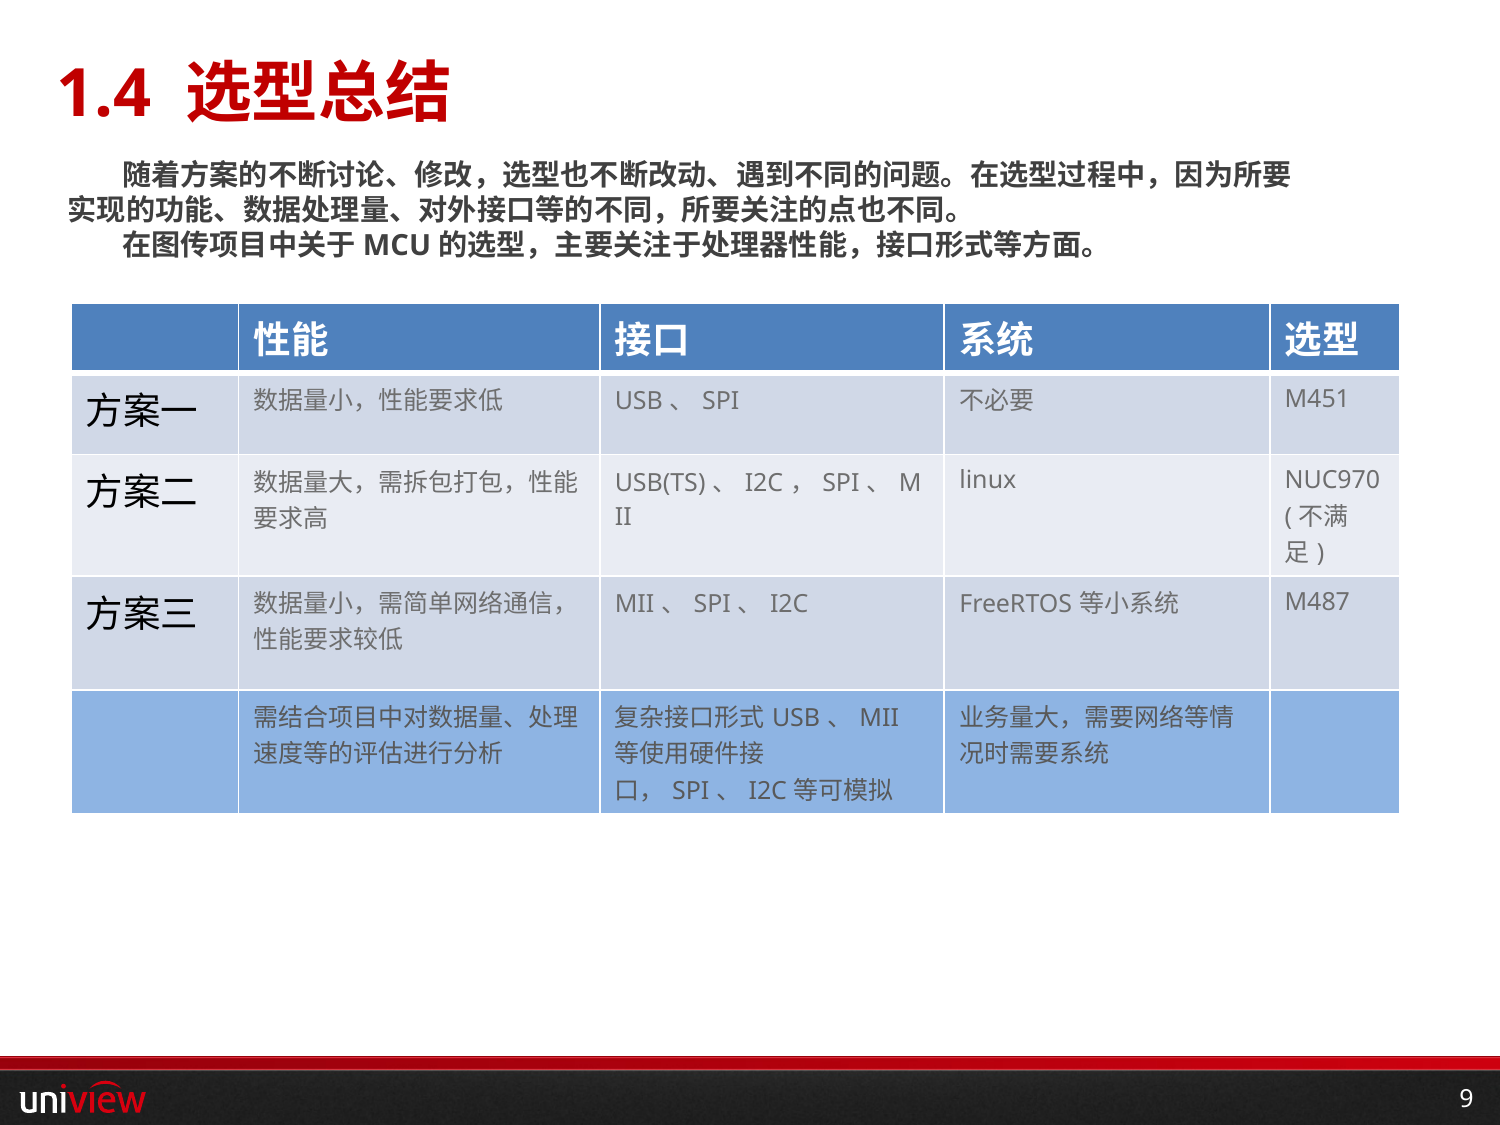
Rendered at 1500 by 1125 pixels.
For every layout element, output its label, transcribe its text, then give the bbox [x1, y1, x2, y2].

table_cell 不必要 [945, 376, 1269, 454]
table_cell MII、SPI、I2C [601, 577, 943, 689]
table_cell 方案一 [72, 376, 238, 454]
table_cell 数据量大，需拆包打包，性能要求高 [239, 455, 599, 575]
table_cell M487 [1271, 577, 1399, 689]
picture [0, 1056, 1500, 1125]
table_header 系统 [945, 304, 1269, 370]
table_header 性能 [239, 304, 599, 370]
table_cell 方案三 [72, 577, 238, 689]
table_cell 复杂接口形式USB、MII等使用硬件接口，SPI、I2C等可模拟 [601, 691, 943, 813]
table_header 接口 [601, 304, 943, 370]
table_cell NUC970(不满足) [1271, 455, 1399, 575]
table_header 选型 [1271, 304, 1399, 370]
table_cell linux [945, 455, 1269, 575]
table_cell 业务量大，需要网络等情况时需要系统 [945, 691, 1269, 813]
table_cell USB(TS)、I2C，SPI、MII [601, 455, 943, 575]
text_box 随着方案的不断讨论、修改，选型也不断改动、遇到不同的问题。在选型过程中，因为所要实现的功能、数据处理量、对外接口等的不同，所要关注的点也不同。 在图传项目中关于MCU的选型，主要关注于处理器性能，接口形式等方面。 [53, 148, 1329, 256]
table_cell 需结合项目中对数据量、处理速度等的评估进行分析 [239, 691, 599, 813]
table_cell 数据量小，需简单网络通信，性能要求较低 [239, 577, 599, 689]
table_header [72, 304, 238, 370]
table_cell M451 [1271, 376, 1399, 454]
table_cell [1271, 691, 1399, 813]
table_cell USB、SPI [601, 376, 943, 454]
table_cell FreeRTOS等小系统 [945, 577, 1269, 689]
table_cell 数据量小，性能要求低 [239, 376, 599, 454]
list 在图传项目中关于MCU的选型，主要关注于处理器性能，接口形式等方面。 方案一中，数据量较小，并且主要的无线收发芯片Si4463可以采用性能较低的8051系列单片机实现（官方评估板），故对Si4463的评估工作减少，主要侧重与USB接口方面的数据。选型时可以选择一款成熟的带有USB接口，官方具有USB库移植的MCU。 方案二中，MCU的主要工作在数据处理方面，并且根据ITE人员介绍，数据处理需要消耗大量CPU资源，需要选用性能较强的MCU；并且需要支持网络通信，可以选用支持linux系统的MCU。 方案三中，MCU无需处理大量数据，但需要进行网络通信，数据量小，采用支持网络的MCU。 [64, 290, 1317, 835]
table_cell [72, 691, 238, 813]
text_box 1.4 选型总结 [41, 42, 1441, 151]
table_cell 方案二 [72, 455, 238, 575]
